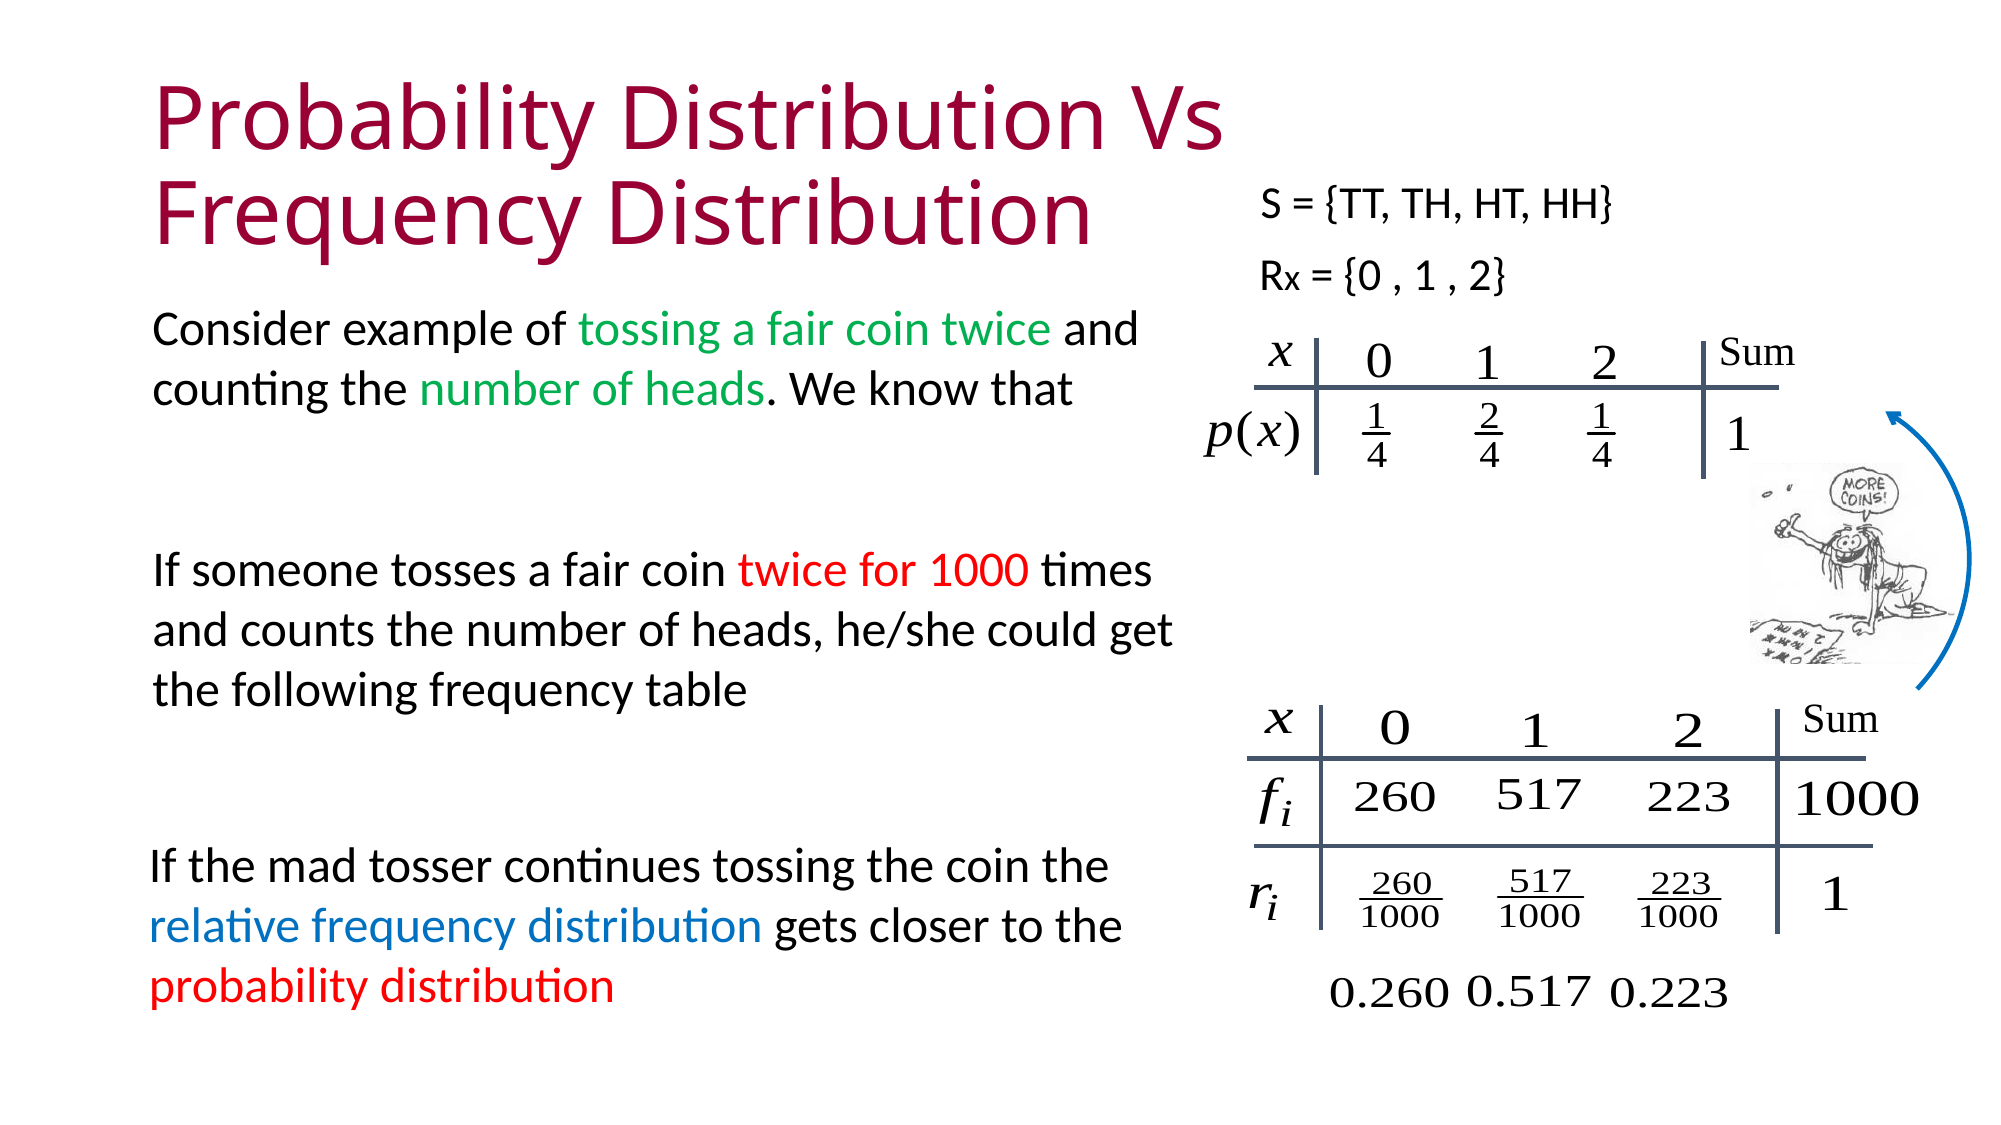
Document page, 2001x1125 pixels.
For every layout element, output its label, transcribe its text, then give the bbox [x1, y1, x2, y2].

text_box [1237, 683, 1930, 934]
text_box If someone tosses a fair coin twice for 1000 times and counts the number of heads, he/she could get the following frequency table [137, 529, 1192, 746]
text_box If the mad tosser continues tossing the coin the relative frequency distribution gets closer to the probability distribution [134, 824, 1270, 1020]
picture [1750, 463, 1955, 664]
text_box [1601, 967, 1737, 1019]
text_box Consider example of tossing a fair coin twice and counting the number of heads. We know that [137, 287, 1273, 423]
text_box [1321, 967, 1460, 1019]
text_box [1955, 488, 1970, 632]
title Probability Distribution Vs Frequency Distribution [137, 59, 1243, 278]
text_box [1458, 964, 1602, 1018]
text_box S = {TT, TH, HT, HH} [1245, 164, 1629, 235]
text_box [1890, 664, 1938, 683]
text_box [1191, 316, 1812, 479]
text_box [1237, 854, 1855, 939]
text_box [1854, 411, 1942, 463]
text_box Rx = {0 , 1 , 2} [1244, 237, 1522, 308]
